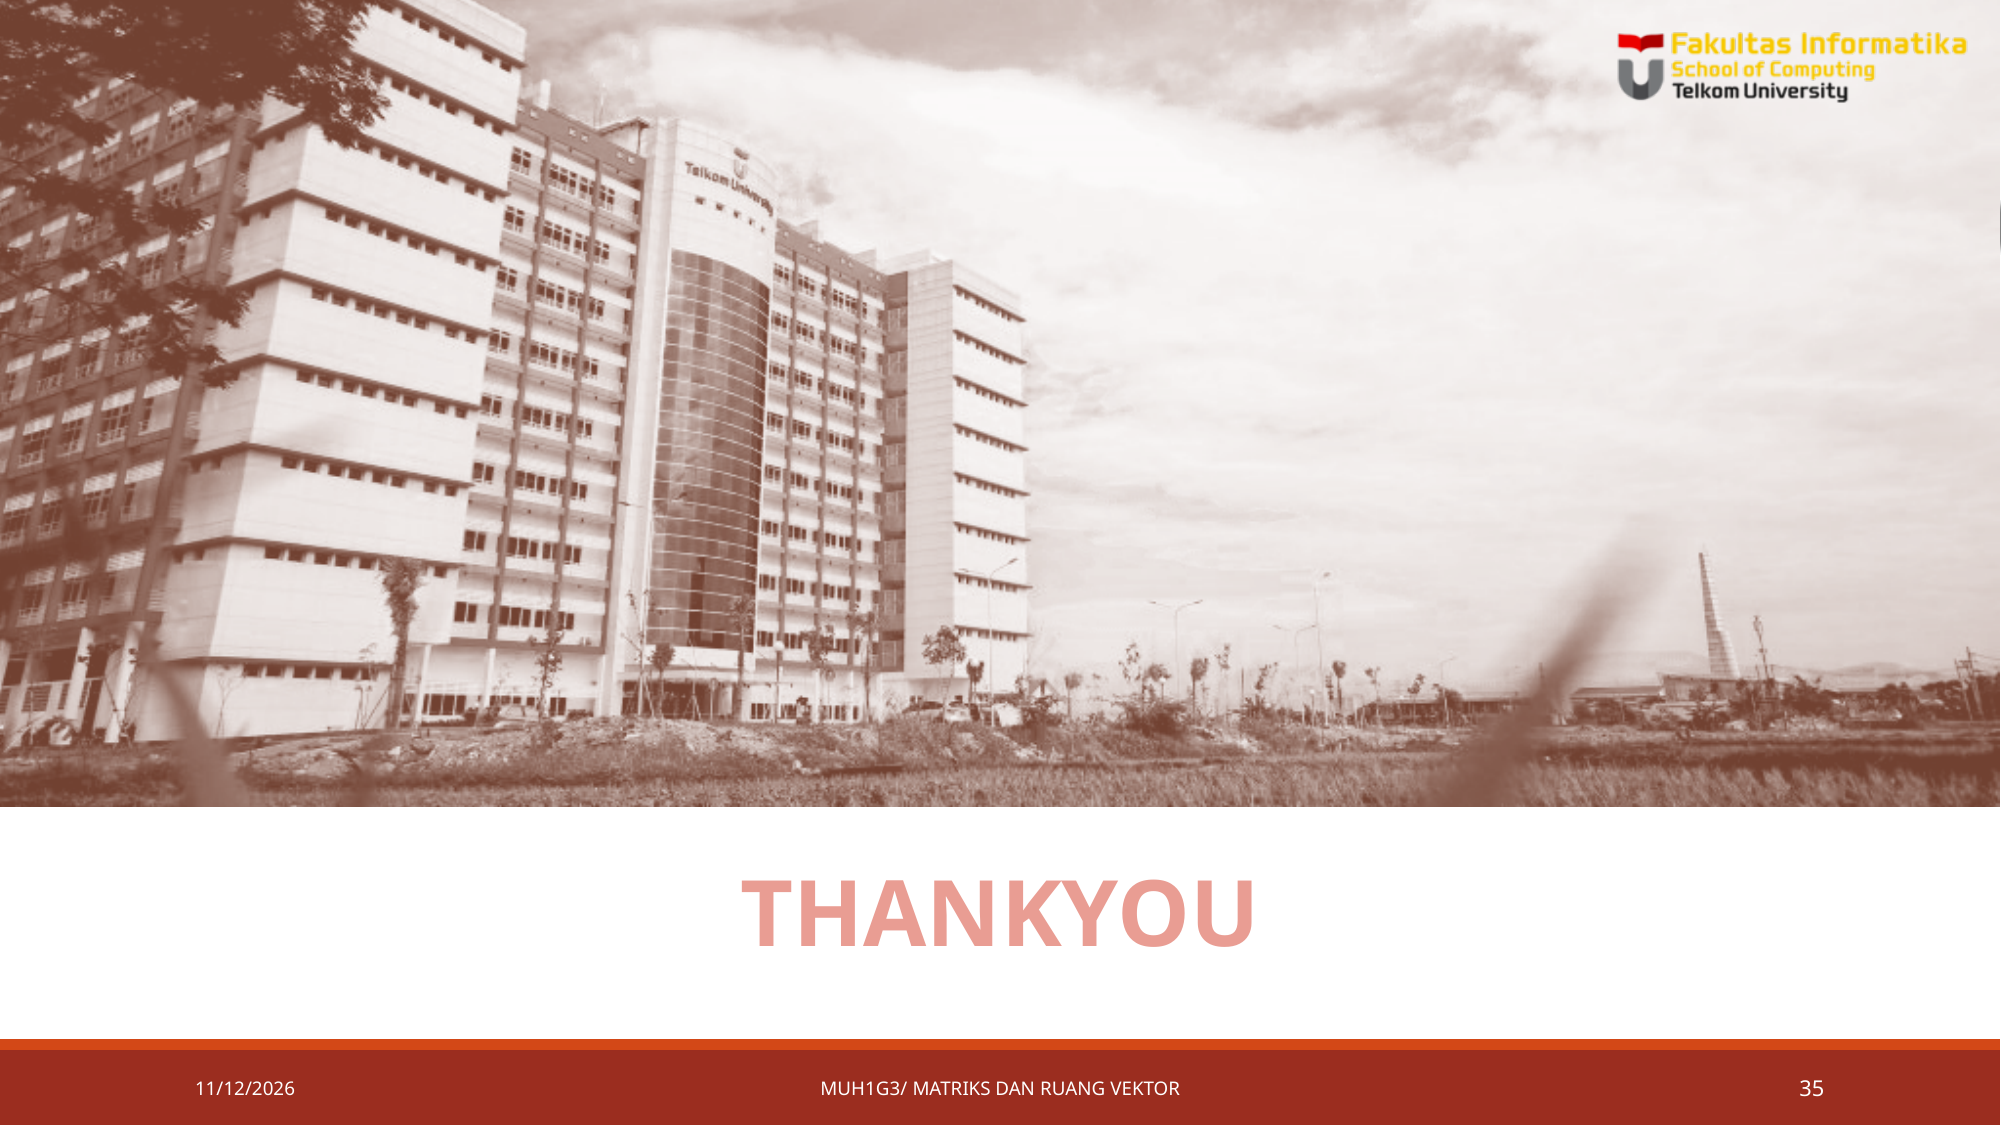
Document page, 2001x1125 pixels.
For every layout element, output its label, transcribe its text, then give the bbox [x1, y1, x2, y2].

slide_number 35 [1624, 1059, 1840, 1120]
footer MUH1G3/ Matriks dan ruang vektor [604, 1059, 1396, 1120]
text_box THANKYOU [725, 847, 1275, 972]
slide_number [180, 1059, 586, 1120]
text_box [0, 0, 2000, 807]
